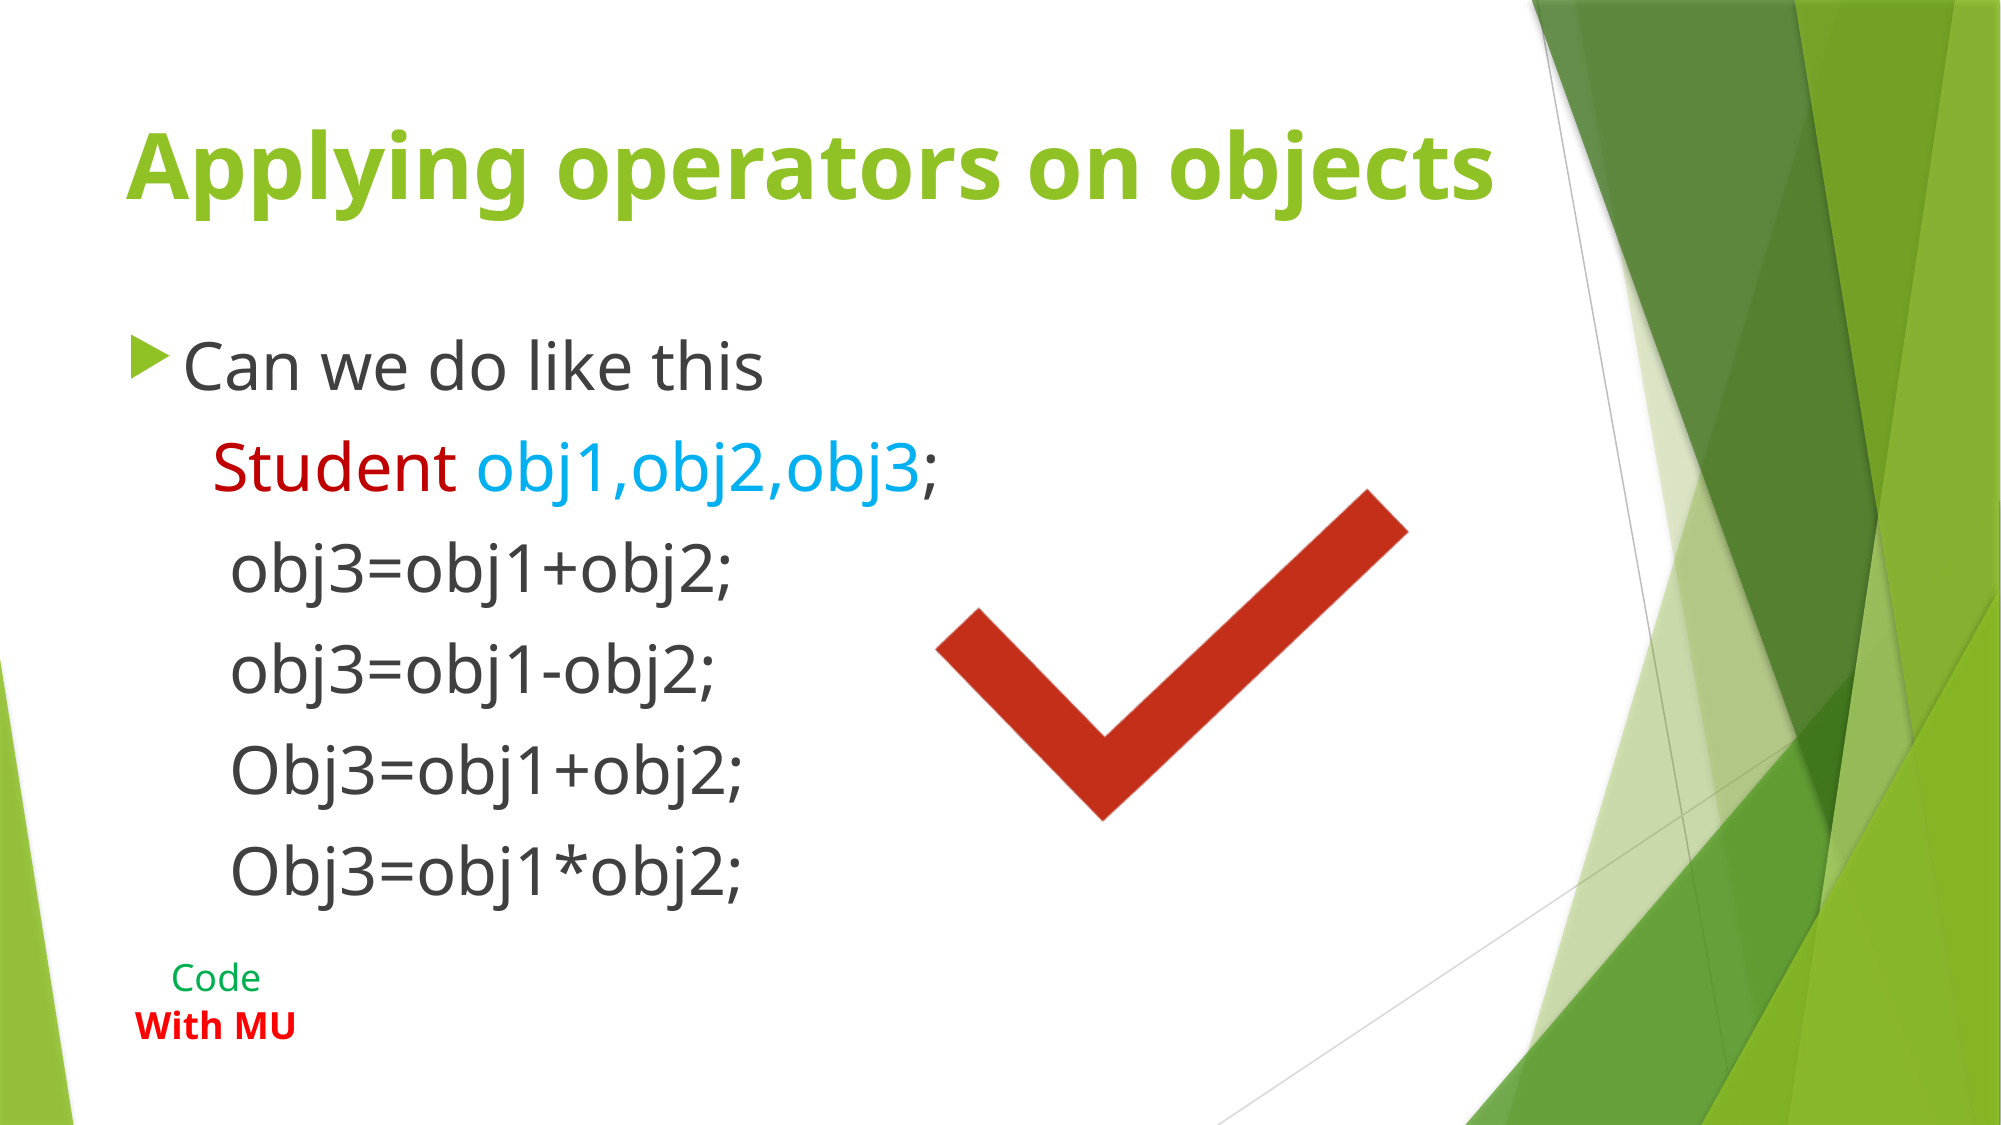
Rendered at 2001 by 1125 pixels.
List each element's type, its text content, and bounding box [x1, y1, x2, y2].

text_box Code [87, 946, 346, 994]
list Can we do like this Student obj1,obj2,obj3; obj3=obj1+obj2; obj3=obj1-obj2; Obj3=obj1+obj2; Obj3=obj1*obj2; [111, 316, 1522, 954]
text_box With MU [87, 994, 346, 1069]
title Applying operators on objects [111, 99, 1522, 316]
picture [926, 408, 1419, 900]
